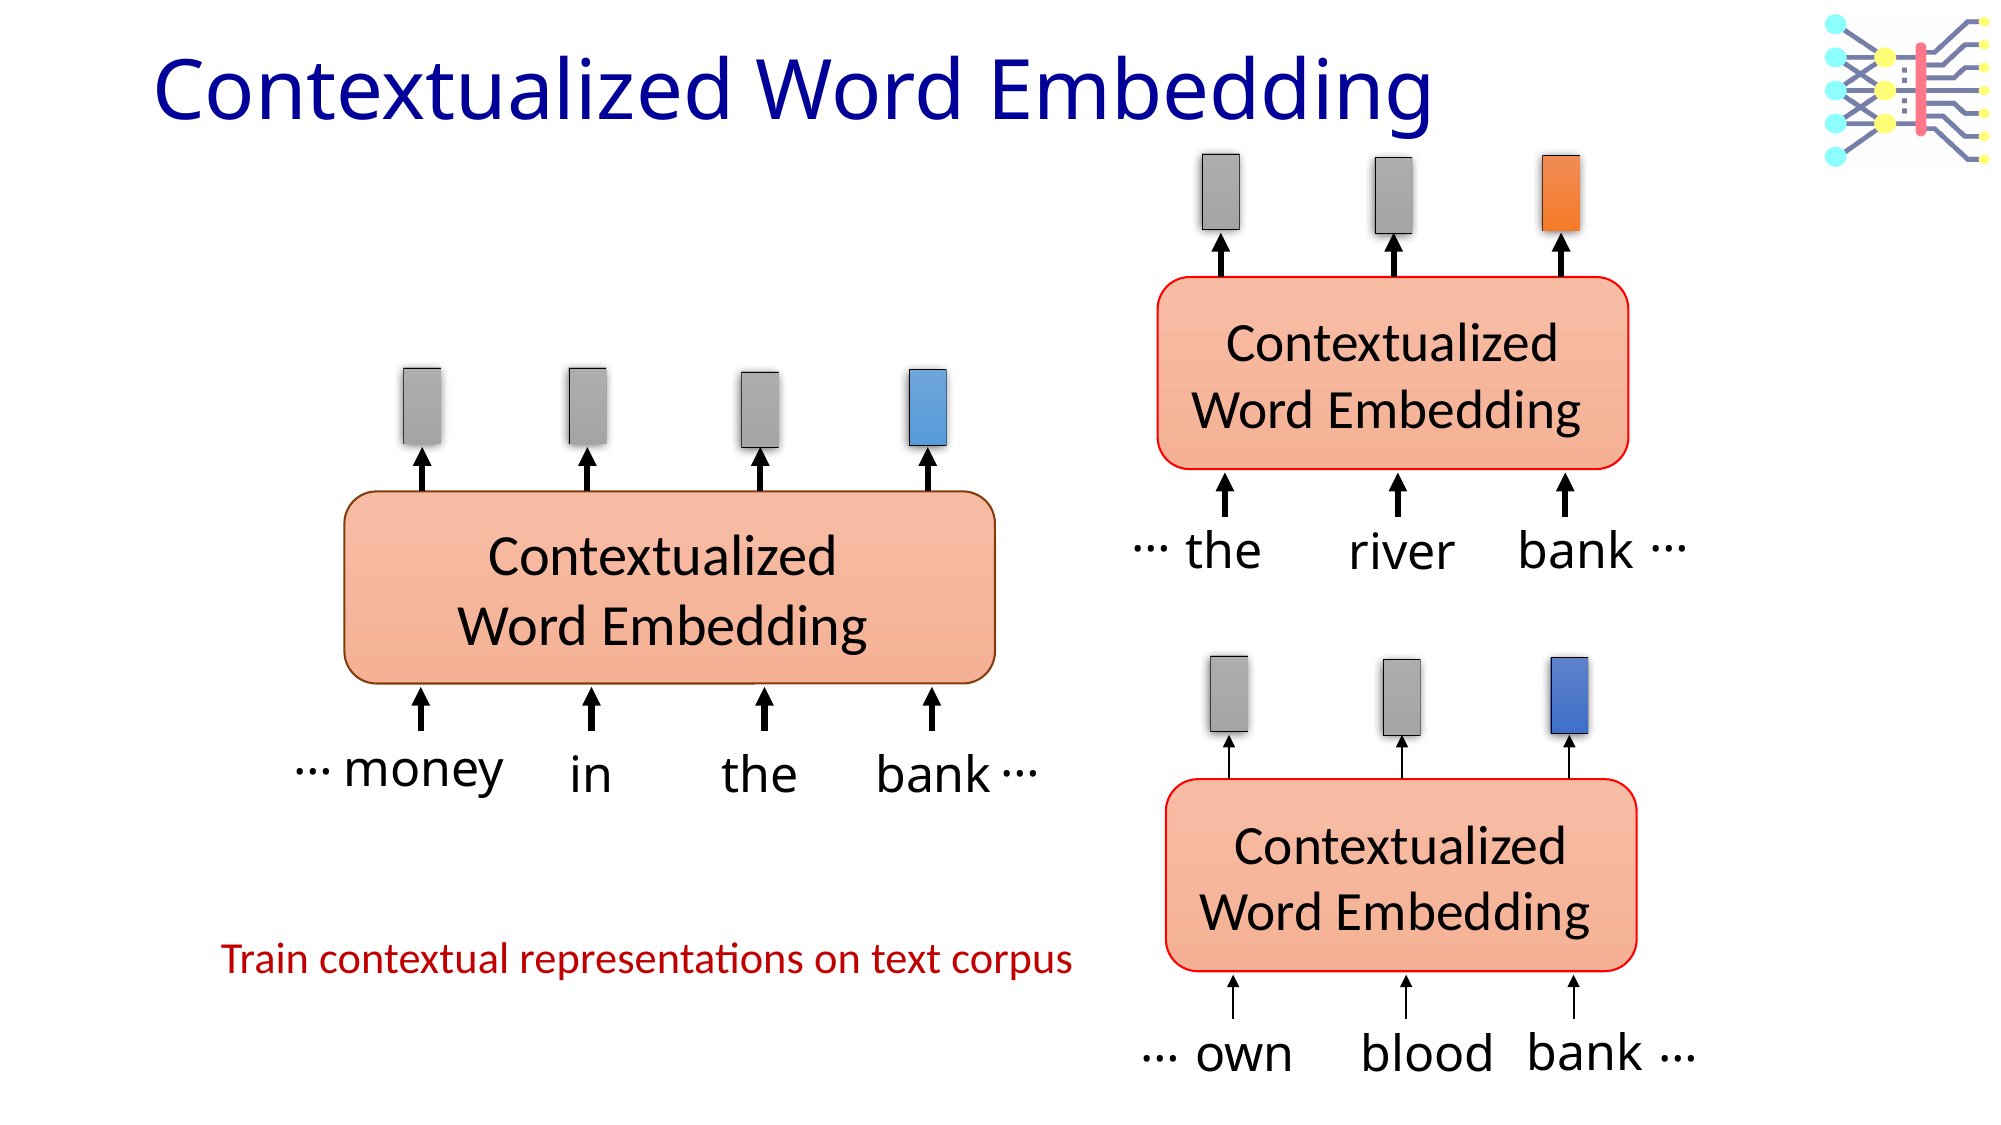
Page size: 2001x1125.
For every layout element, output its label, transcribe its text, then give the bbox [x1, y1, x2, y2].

text_box … [272, 717, 356, 792]
text_box own [1180, 1019, 1310, 1089]
text_box [403, 367, 441, 444]
text_box [909, 369, 947, 446]
text_box bank [1511, 1019, 1658, 1088]
text_box bank [860, 734, 1007, 810]
text_box [741, 371, 779, 448]
text_box Contextualized Word Embedding [343, 490, 996, 685]
text_box river [1333, 517, 1472, 587]
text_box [1157, 153, 1629, 517]
picture [1821, 12, 1991, 170]
text_box … [1109, 494, 1193, 570]
text_box blood [1345, 1019, 1511, 1089]
text_box bank [1503, 517, 1650, 586]
text_box the [706, 734, 814, 810]
text_box … [1636, 1003, 1720, 1079]
text_box [568, 367, 607, 444]
text_box … [1627, 494, 1711, 570]
text_box Train contextual representations on text corpus [205, 921, 1090, 990]
text_box … [1118, 1003, 1202, 1079]
text_box the [1171, 517, 1278, 587]
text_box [1165, 655, 1637, 1019]
text_box … [978, 719, 1062, 794]
text_box in [554, 734, 629, 810]
title Contextualized Word Embedding [137, 15, 1808, 170]
text_box money [328, 729, 520, 805]
